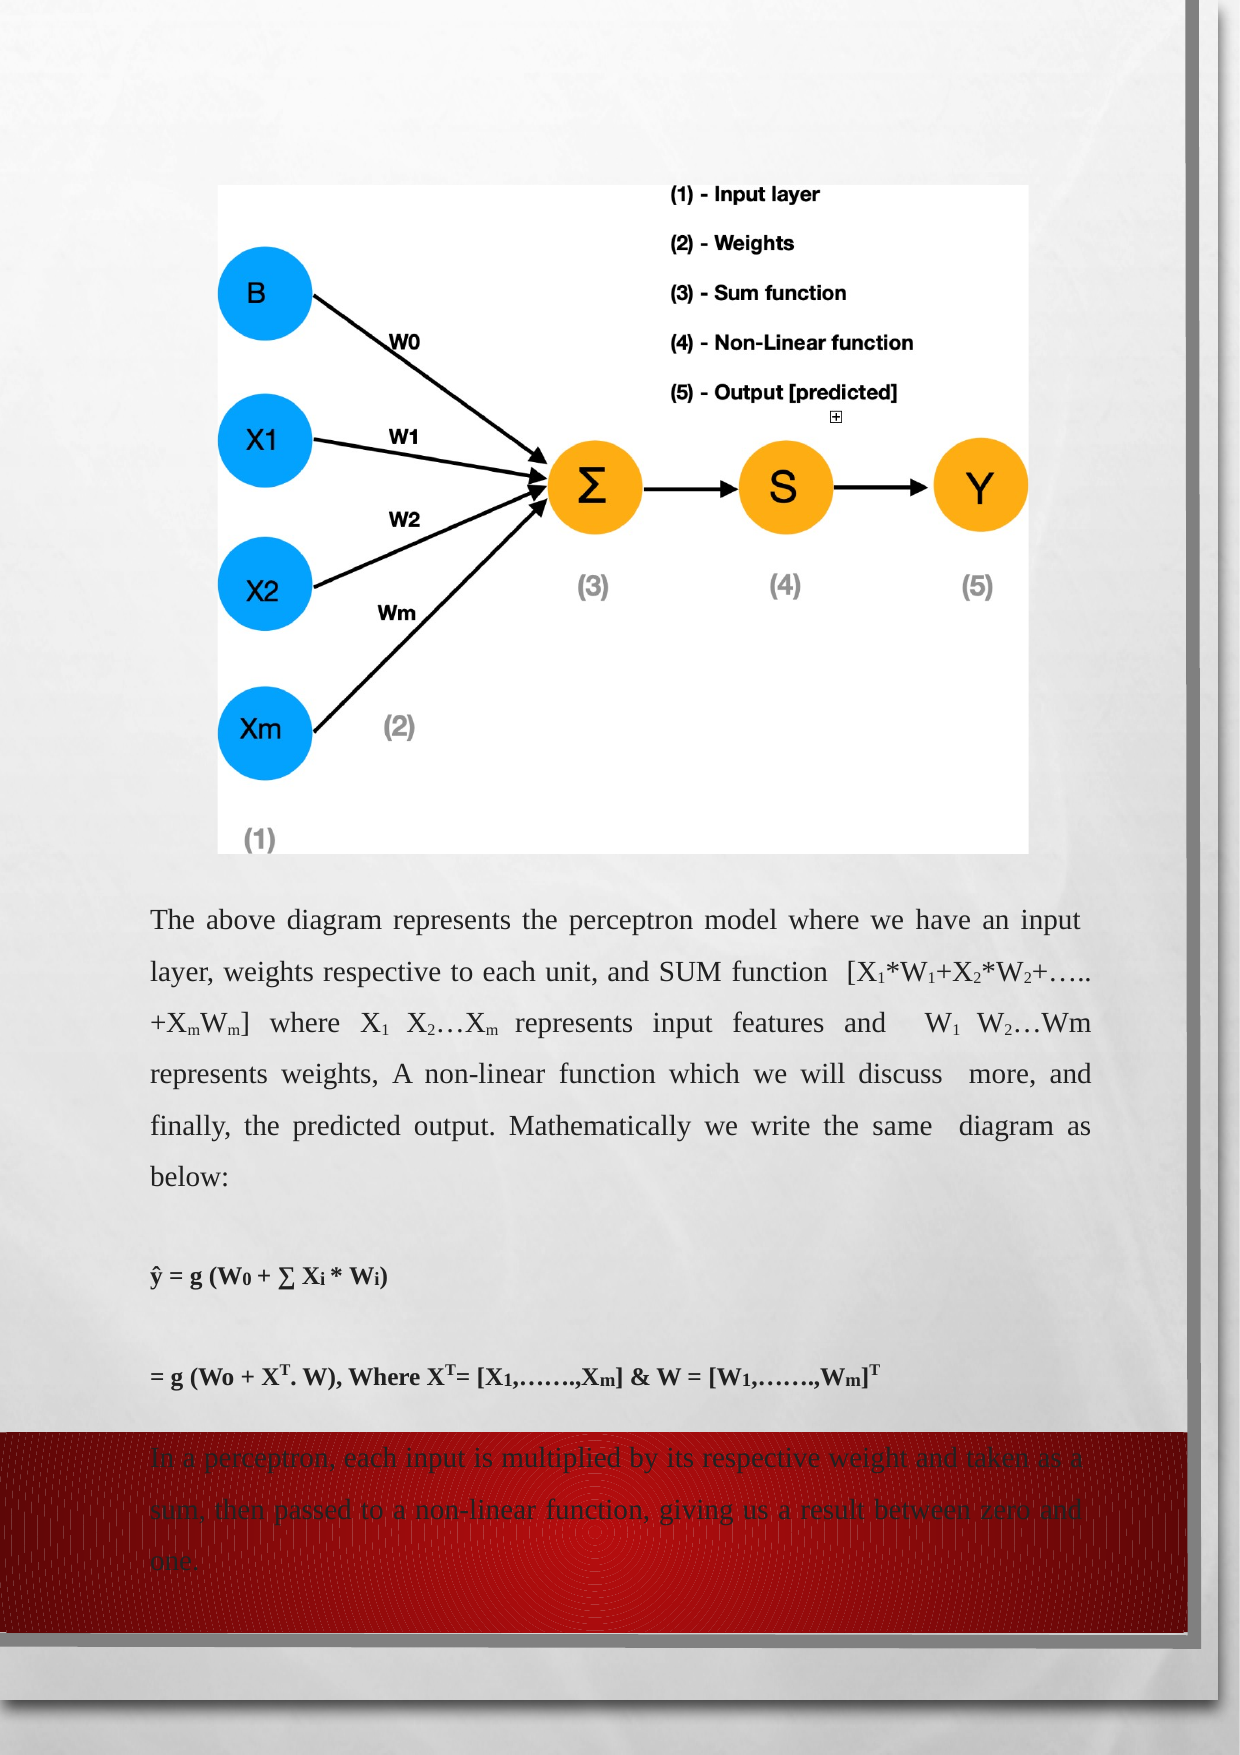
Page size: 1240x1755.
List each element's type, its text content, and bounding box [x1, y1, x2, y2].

text_box The above diagram represents the perceptron model where we have an input layer, weights respective to each unit, and SUM function [X1*W1+X2*W2+…..+XmWm] where X1 X2…Xm represents input features and W1 W2…Wm represents weights, A non-linear function which we will discuss more, and finally, the predicted output. Mathematically we write the same diagram as below: ŷ = g (W0 + ∑ Xi * Wi) = g (Wo + XT. W), Where XT= [X1,…….,Xm] & W = [W1,…….,Wm]T In a perceptron, each input is multiplied by its respective weight and taken as a sum, then passed to a non-linear function, giving us a result between zero and one. [133, 882, 1107, 1577]
text_box [217, 185, 1029, 854]
